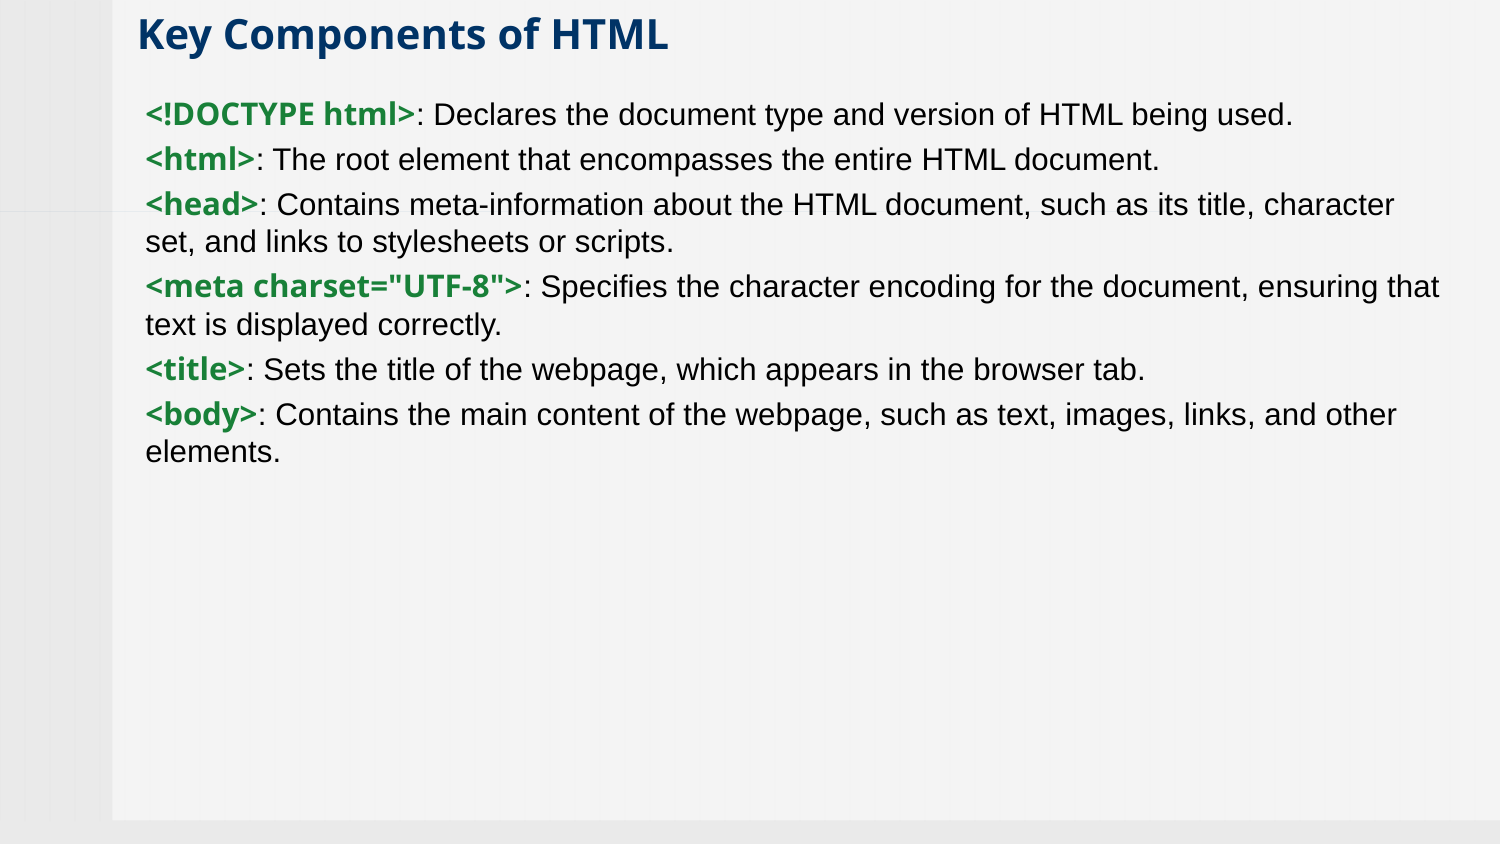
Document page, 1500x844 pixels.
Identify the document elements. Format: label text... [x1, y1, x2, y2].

list <!DOCTYPE html>: Declares the document type and version of HTML being used. <html>: The root element that encompasses the entire HTML document. <head>: Contains meta-information about the HTML document, such as its title, character set, and links to stylesheets or scripts. <meta charset="UTF-8">: Specifies the character encoding for the document, ensuring that text is displayed correctly. <title>: Sets the title of the webpage, which appears in the browser tab. <body>: Contains the main content of the webpage, such as text, images, links, and other elements. [130, 86, 1461, 603]
title Key Components of HTML [121, 0, 1461, 66]
